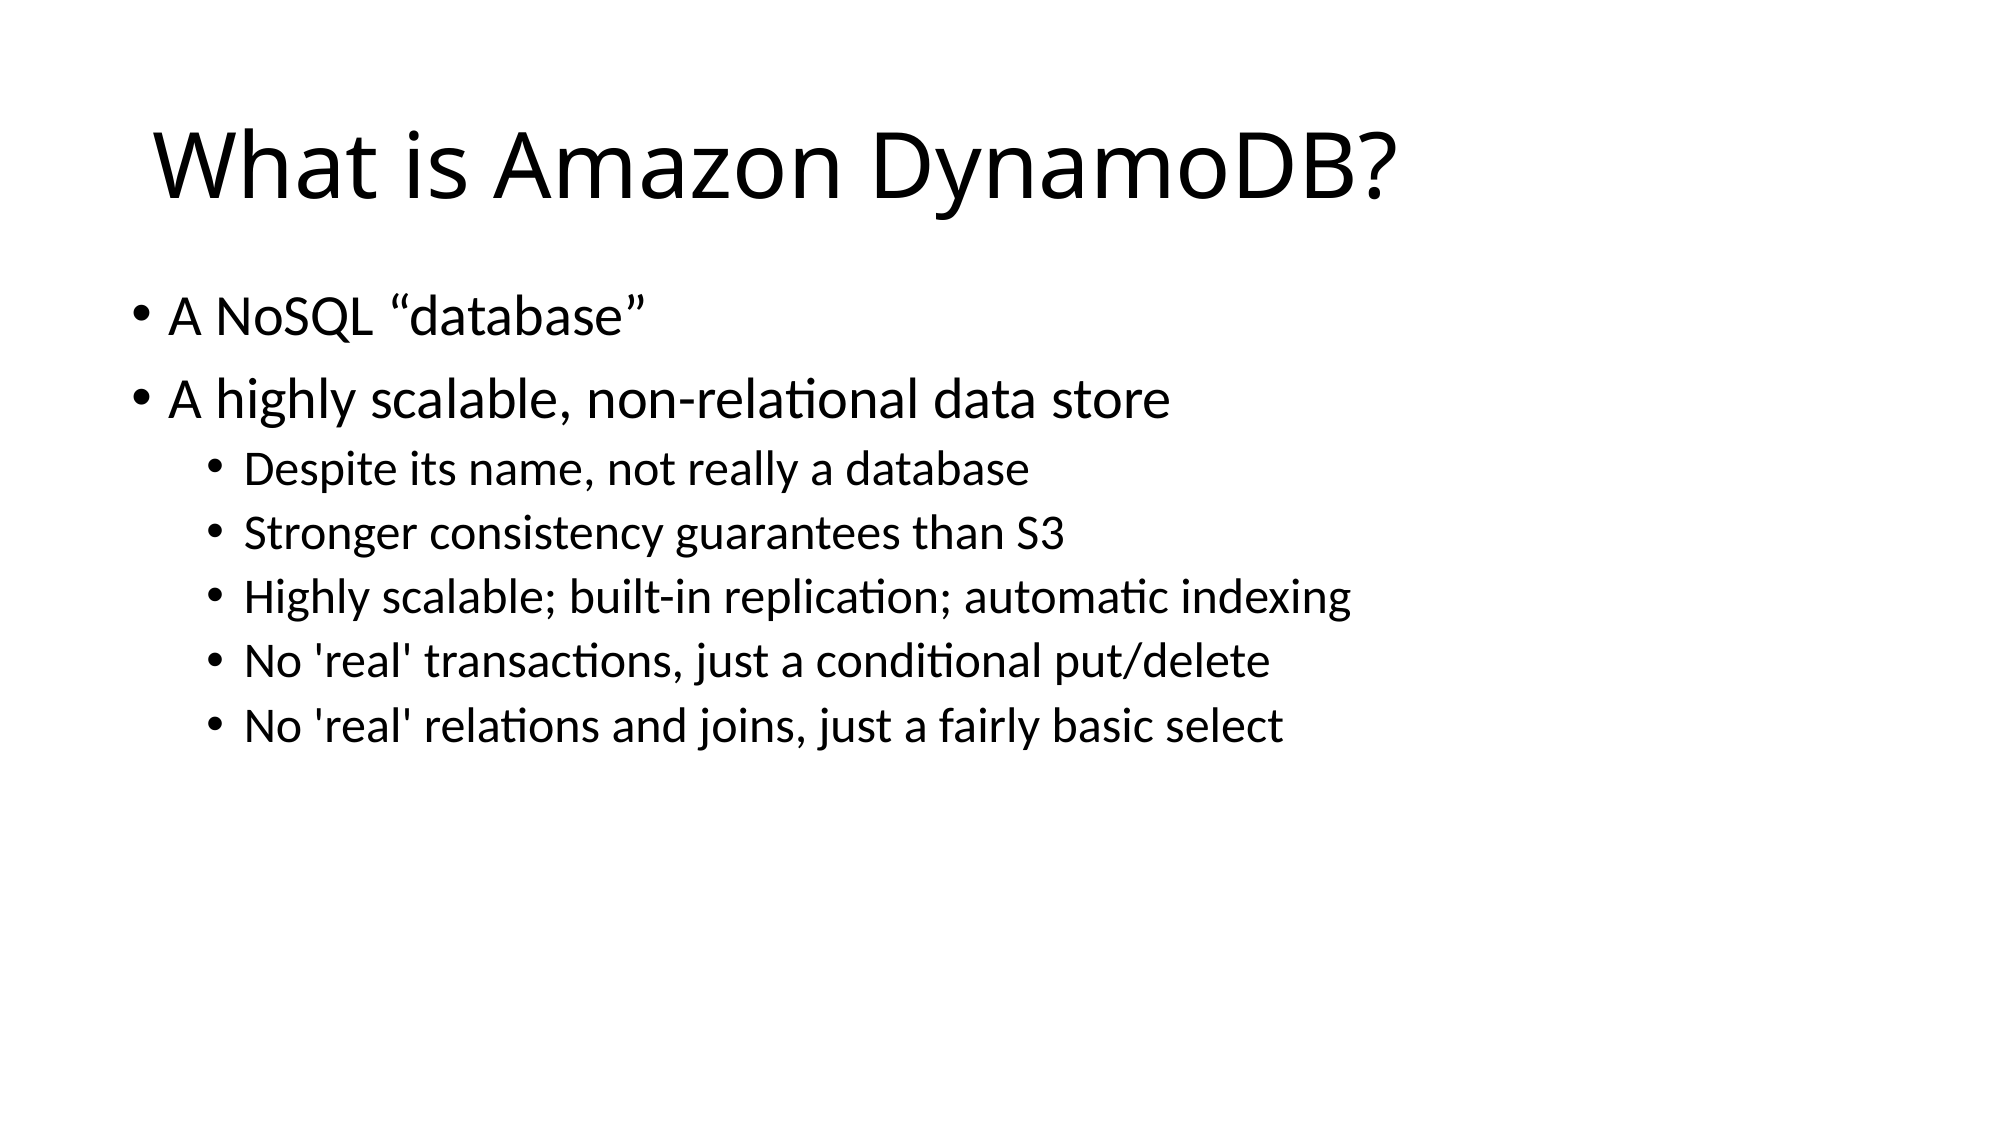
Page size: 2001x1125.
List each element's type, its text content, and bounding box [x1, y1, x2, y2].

title What is Amazon DynamoDB? [137, 59, 1863, 277]
list A NoSQL “database” A highly scalable, non-relational data store Despite its name, not really a database Stronger consistency guarantees than S3 Highly scalable; built-in replication; automatic indexing No 'real' transactions, just a conditional put/delete No 'real' relations and joins, just a fairly basic select [116, 277, 1863, 1021]
